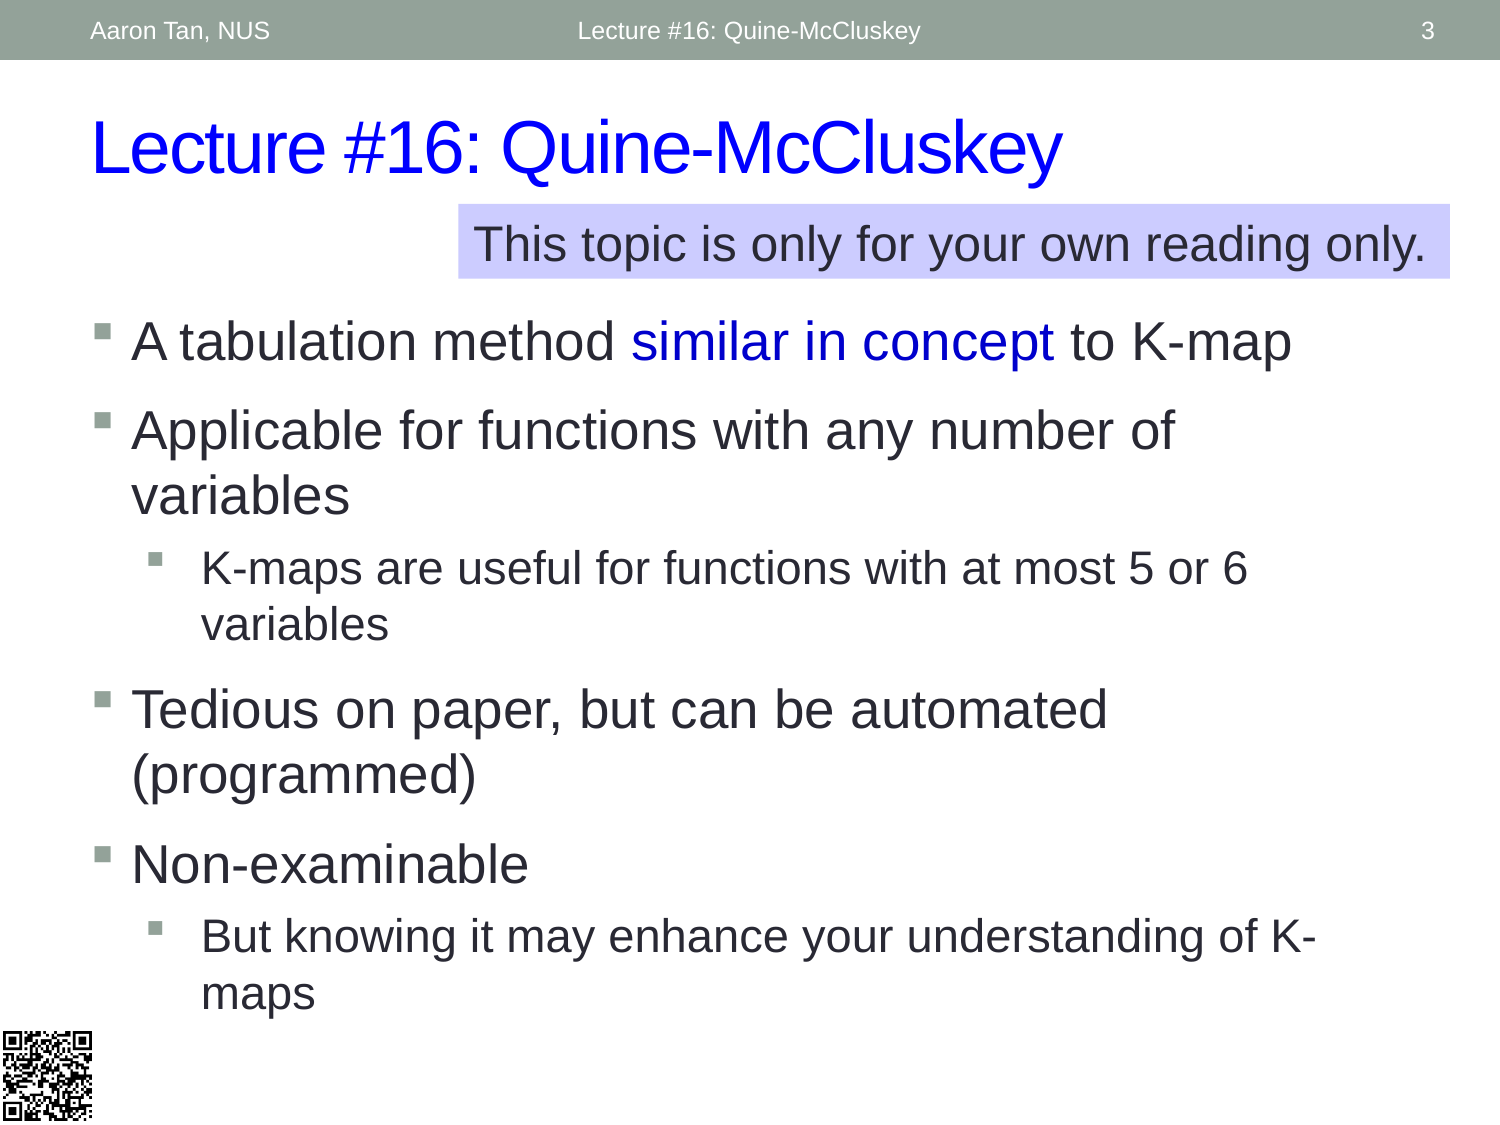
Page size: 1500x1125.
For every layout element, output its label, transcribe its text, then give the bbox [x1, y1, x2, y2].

footer Lecture #16: Quine-McCluskey [562, 3, 1238, 57]
text_box This topic is only for your own reading only. [458, 203, 1450, 279]
title Lecture #16: Quine-McCluskey [75, 62, 1479, 225]
text_box A tabulation method similar in concept to K-map Applicable for functions with any number of variables K-maps are useful for functions with at most 5 or 6 variables Tedious on paper, but can be automated (programmed) Non-examinable But knowing it may enhance your understanding of K-maps [75, 297, 1407, 1028]
picture [0, 1028, 95, 1124]
slide_number 3 [1308, 3, 1450, 57]
slide_number Aaron Tan, NUS [75, 3, 550, 57]
